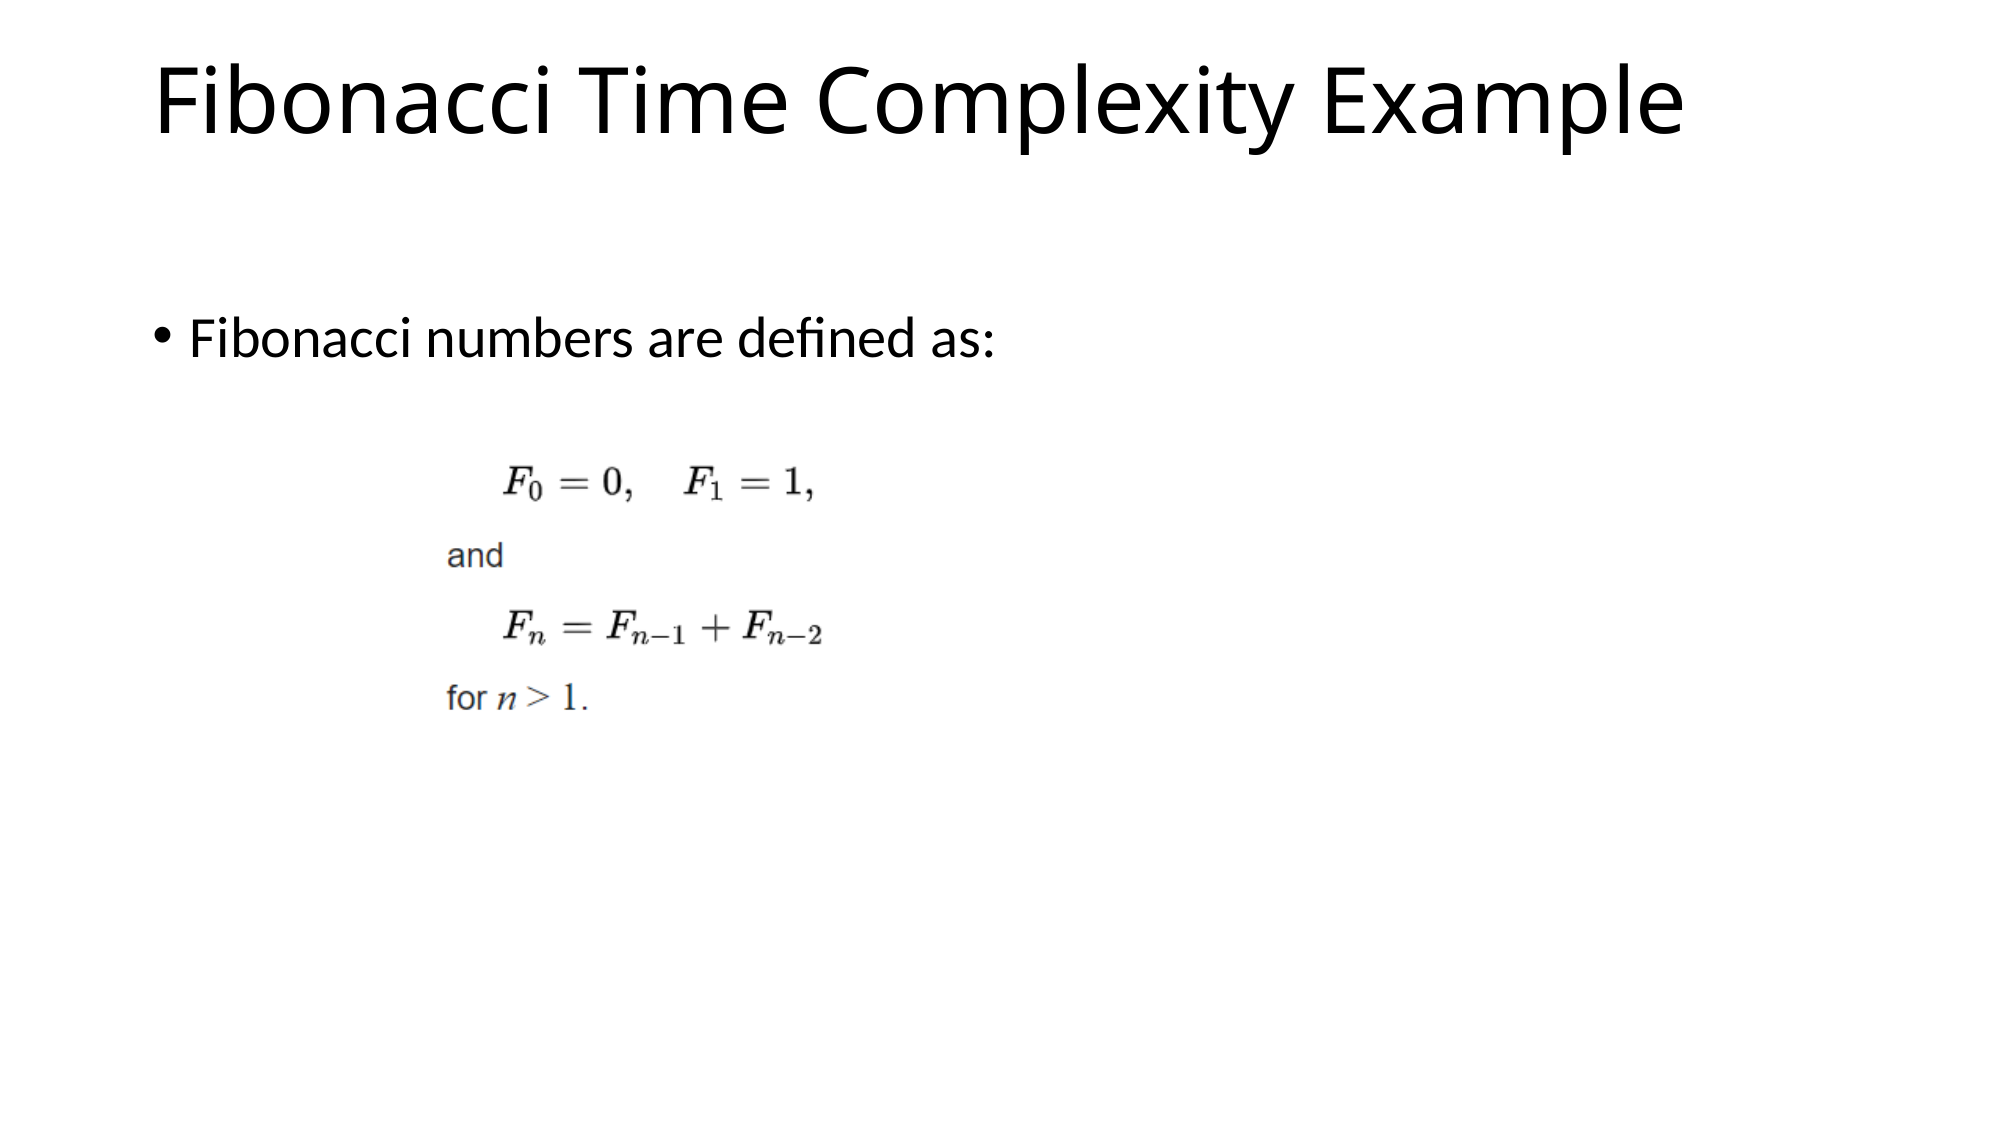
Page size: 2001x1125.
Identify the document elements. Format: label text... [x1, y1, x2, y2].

list Fibonacci numbers are defined as: [137, 299, 1396, 417]
title Fibonacci Time Complexity Example [137, 34, 1863, 174]
picture [422, 453, 848, 721]
